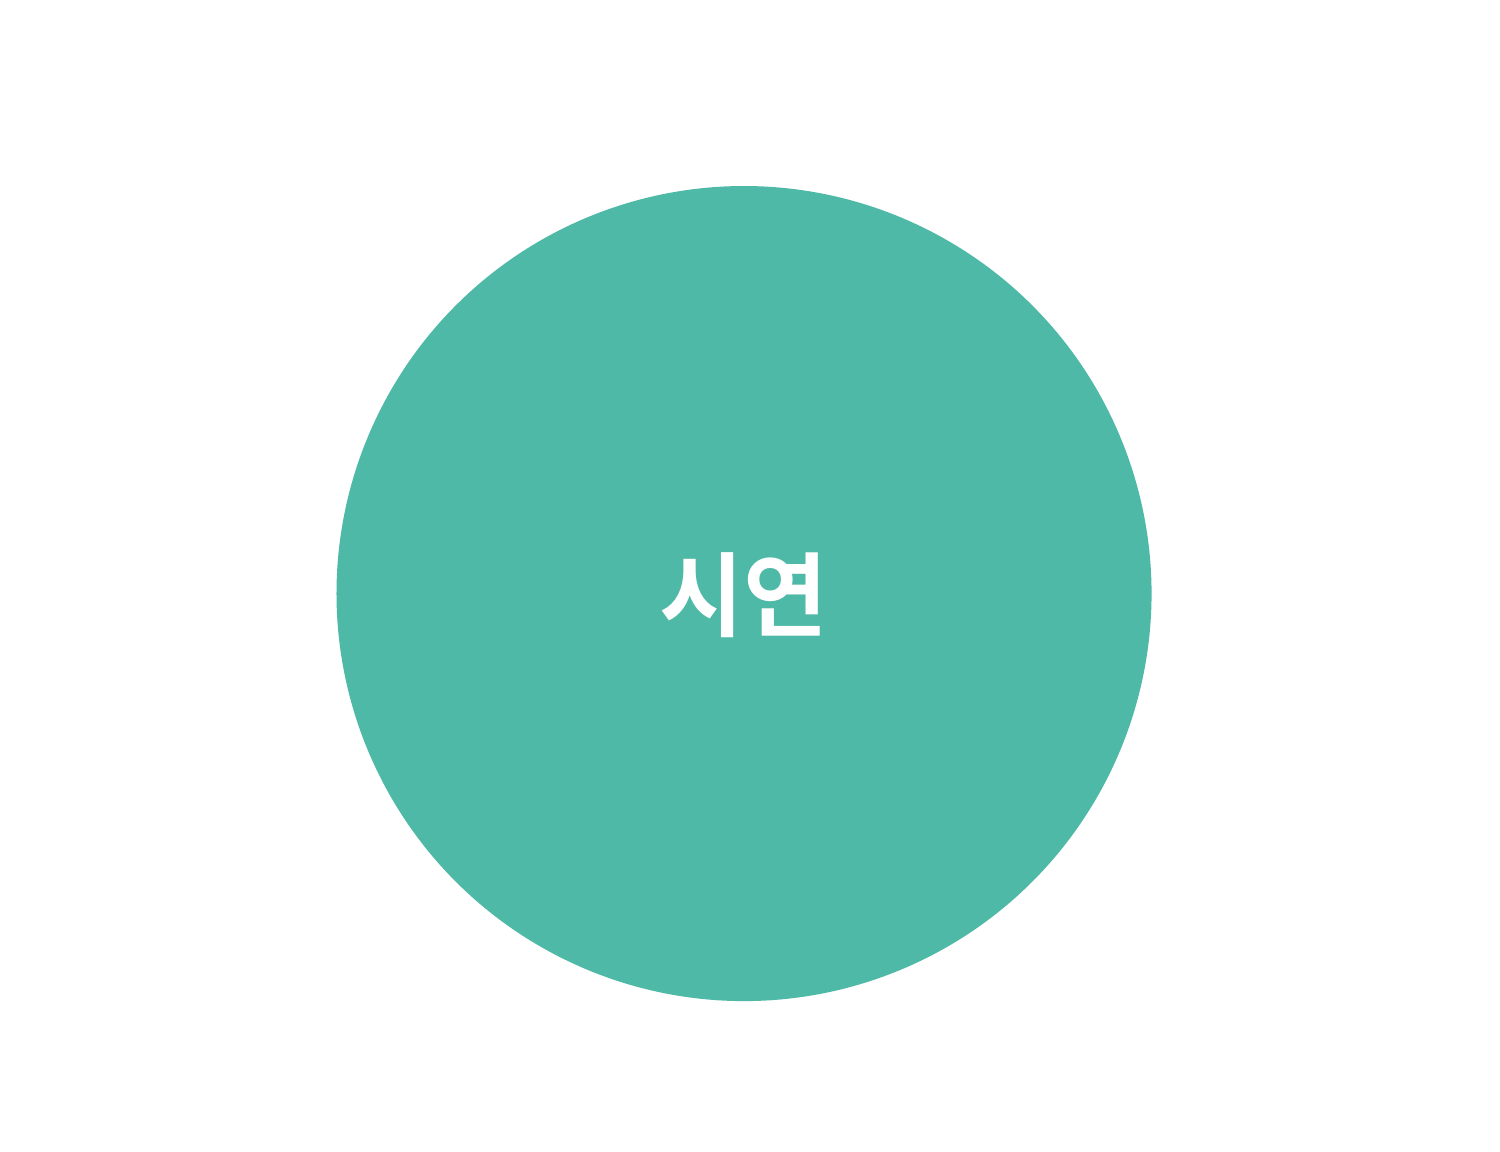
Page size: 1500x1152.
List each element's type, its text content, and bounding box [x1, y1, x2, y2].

text_box 시연 [245, 530, 1243, 656]
text_box [339, 183, 1149, 530]
text_box [339, 656, 1149, 1004]
